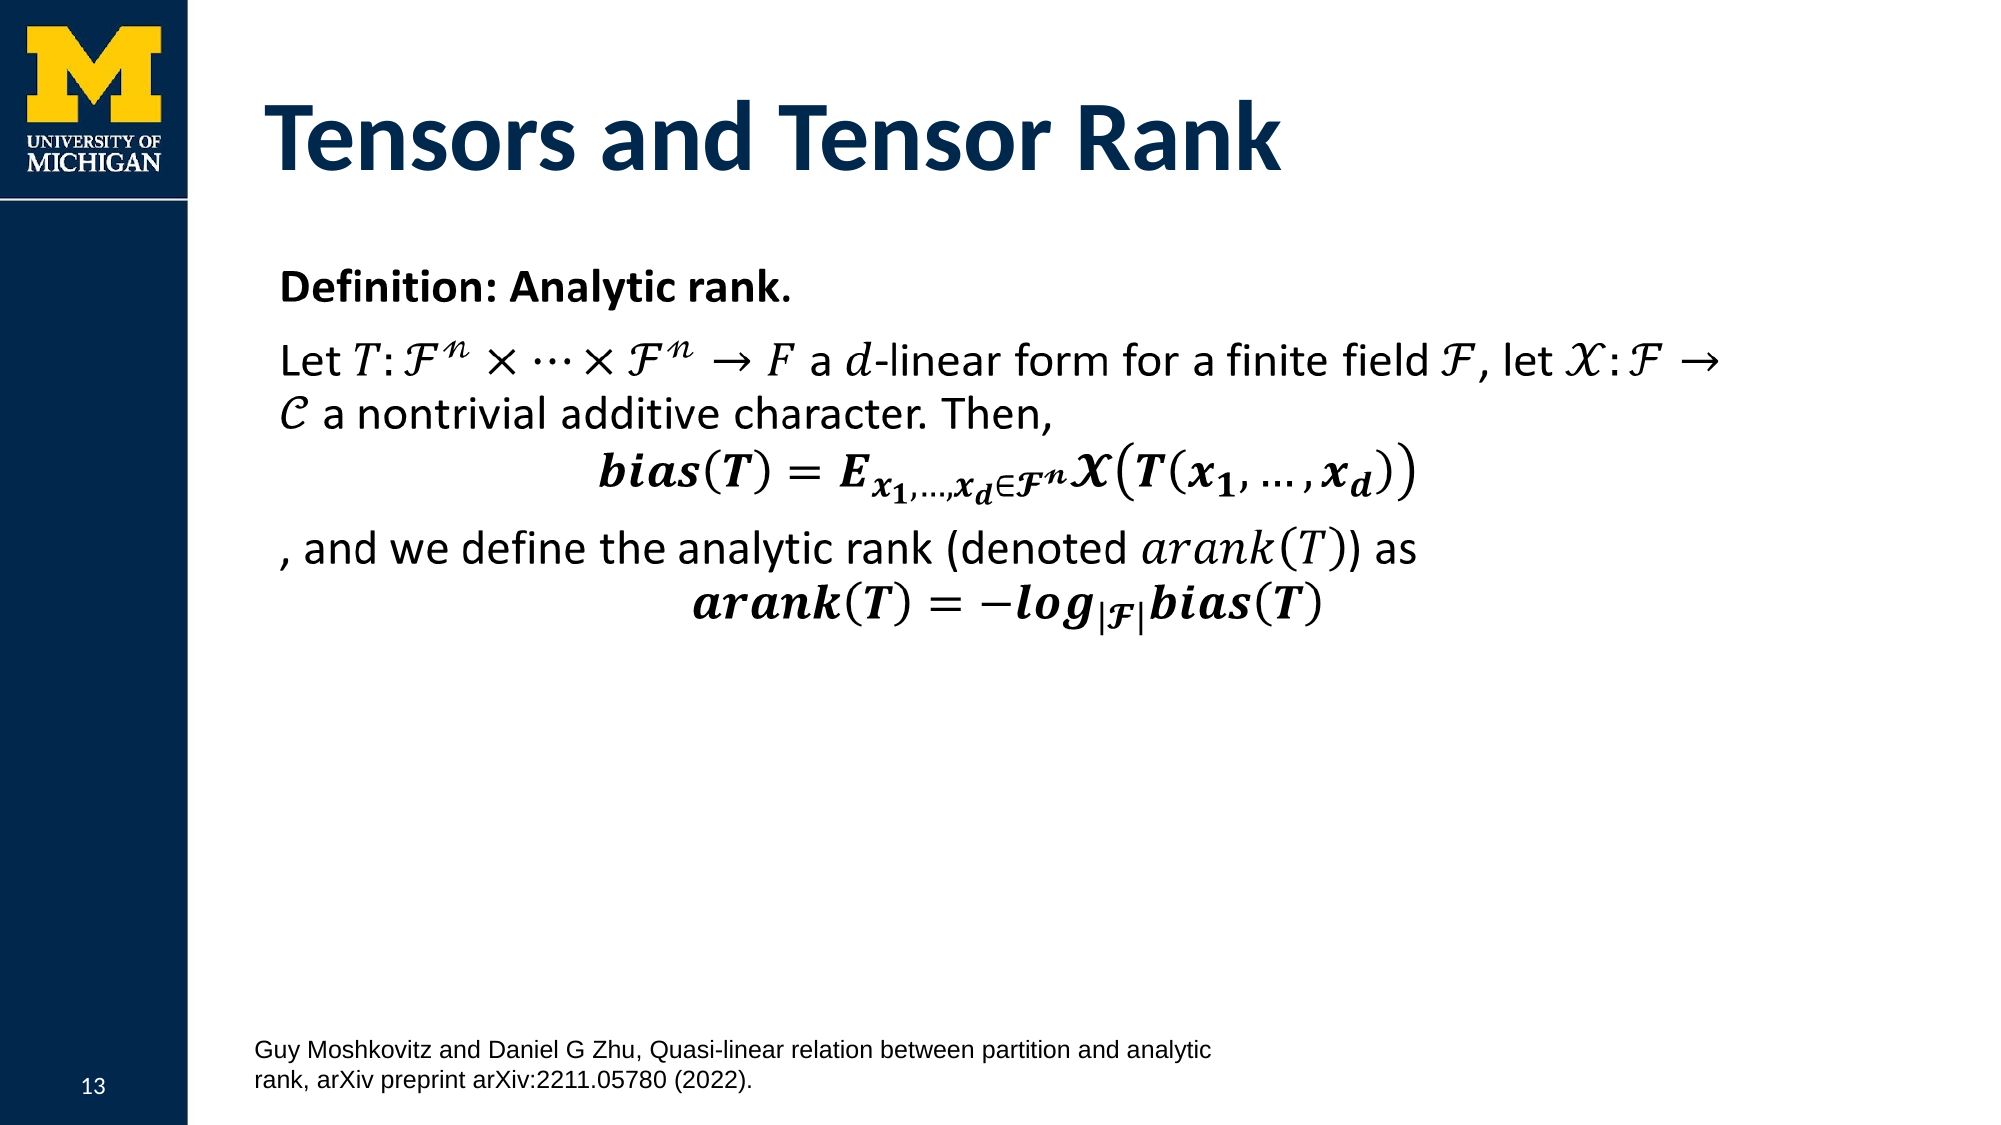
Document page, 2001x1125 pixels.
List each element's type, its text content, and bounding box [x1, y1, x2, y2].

slide_number ‹#› [0, 1062, 187, 1103]
subtitle [249, 240, 1750, 995]
footer Guy Moshkovitz and Daniel G Zhu, Quasi-linear relation between partition and analytic rank, arXiv preprint arXiv:2211.05780 (2022). [239, 1026, 1740, 1067]
picture [0, 0, 2000, 1125]
title Tensors and Tensor Rank [249, 58, 1882, 200]
